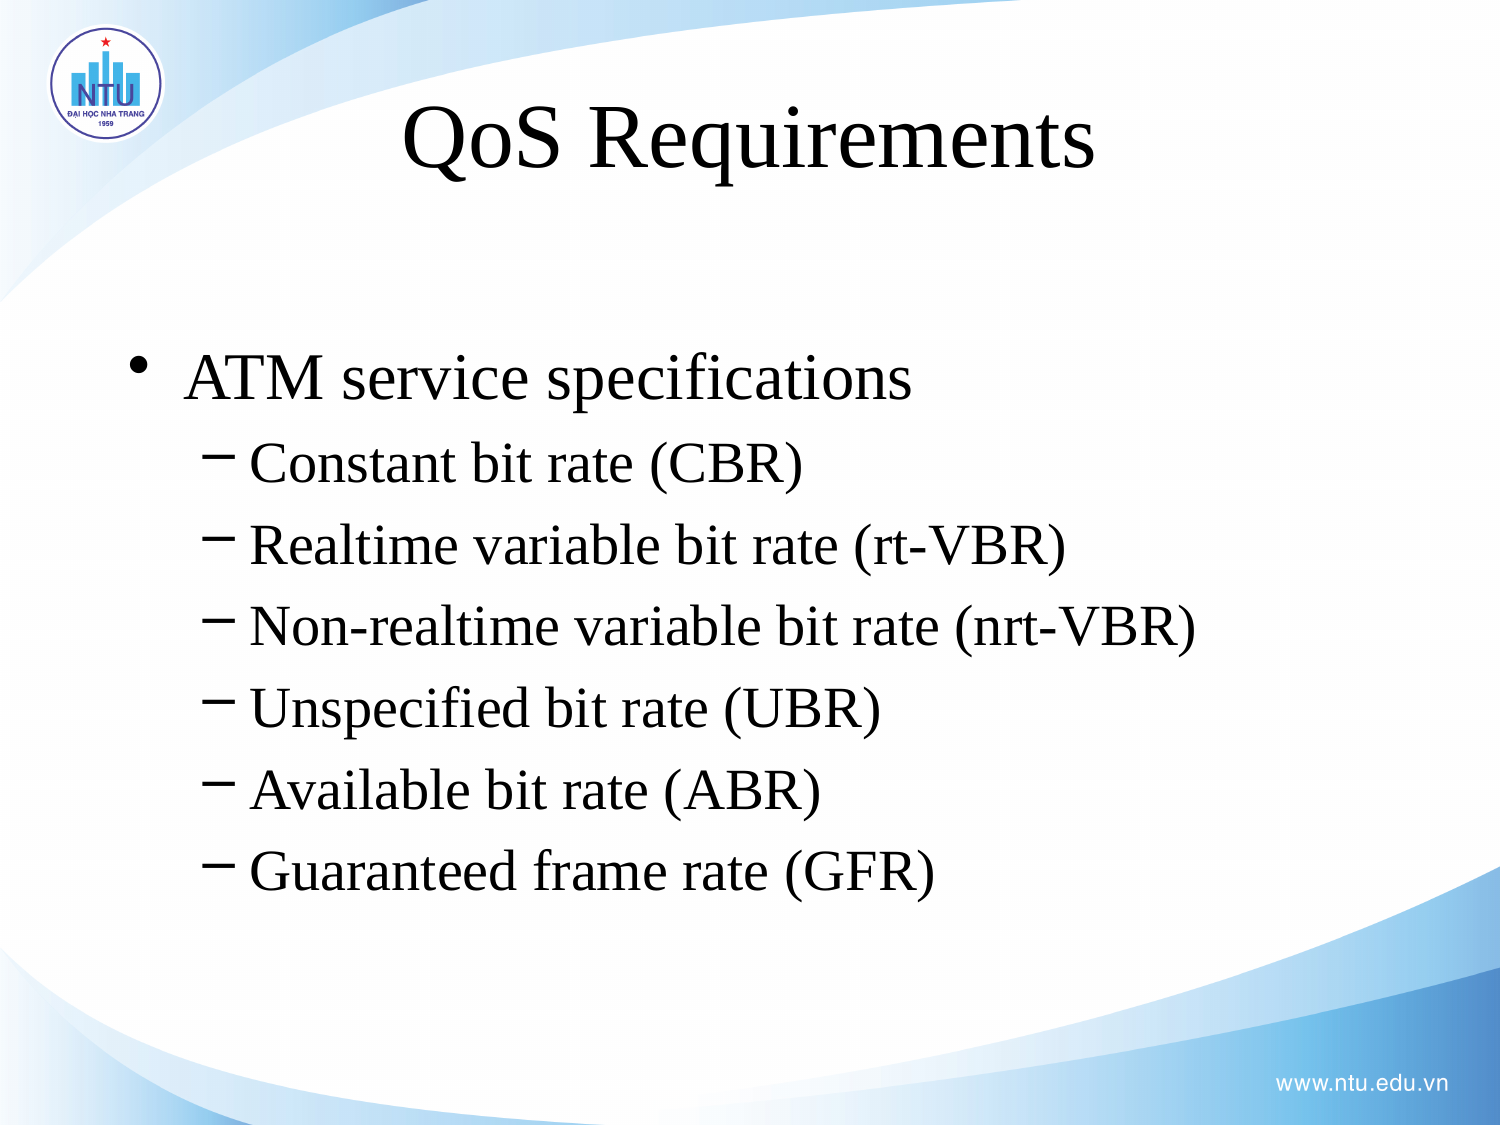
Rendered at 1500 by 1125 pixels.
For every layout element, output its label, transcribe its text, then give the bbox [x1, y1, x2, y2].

list ATM service specifications Constant bit rate (CBR) Realtime variable bit rate (rt-VBR) Non-realtime variable bit rate (nrt-VBR) Unspecified bit rate (UBR) Available bit rate (ABR) Guaranteed frame rate (GFR) [112, 324, 1388, 1000]
picture [0, 0, 1500, 1125]
title QoS Requirements [112, 37, 1388, 225]
